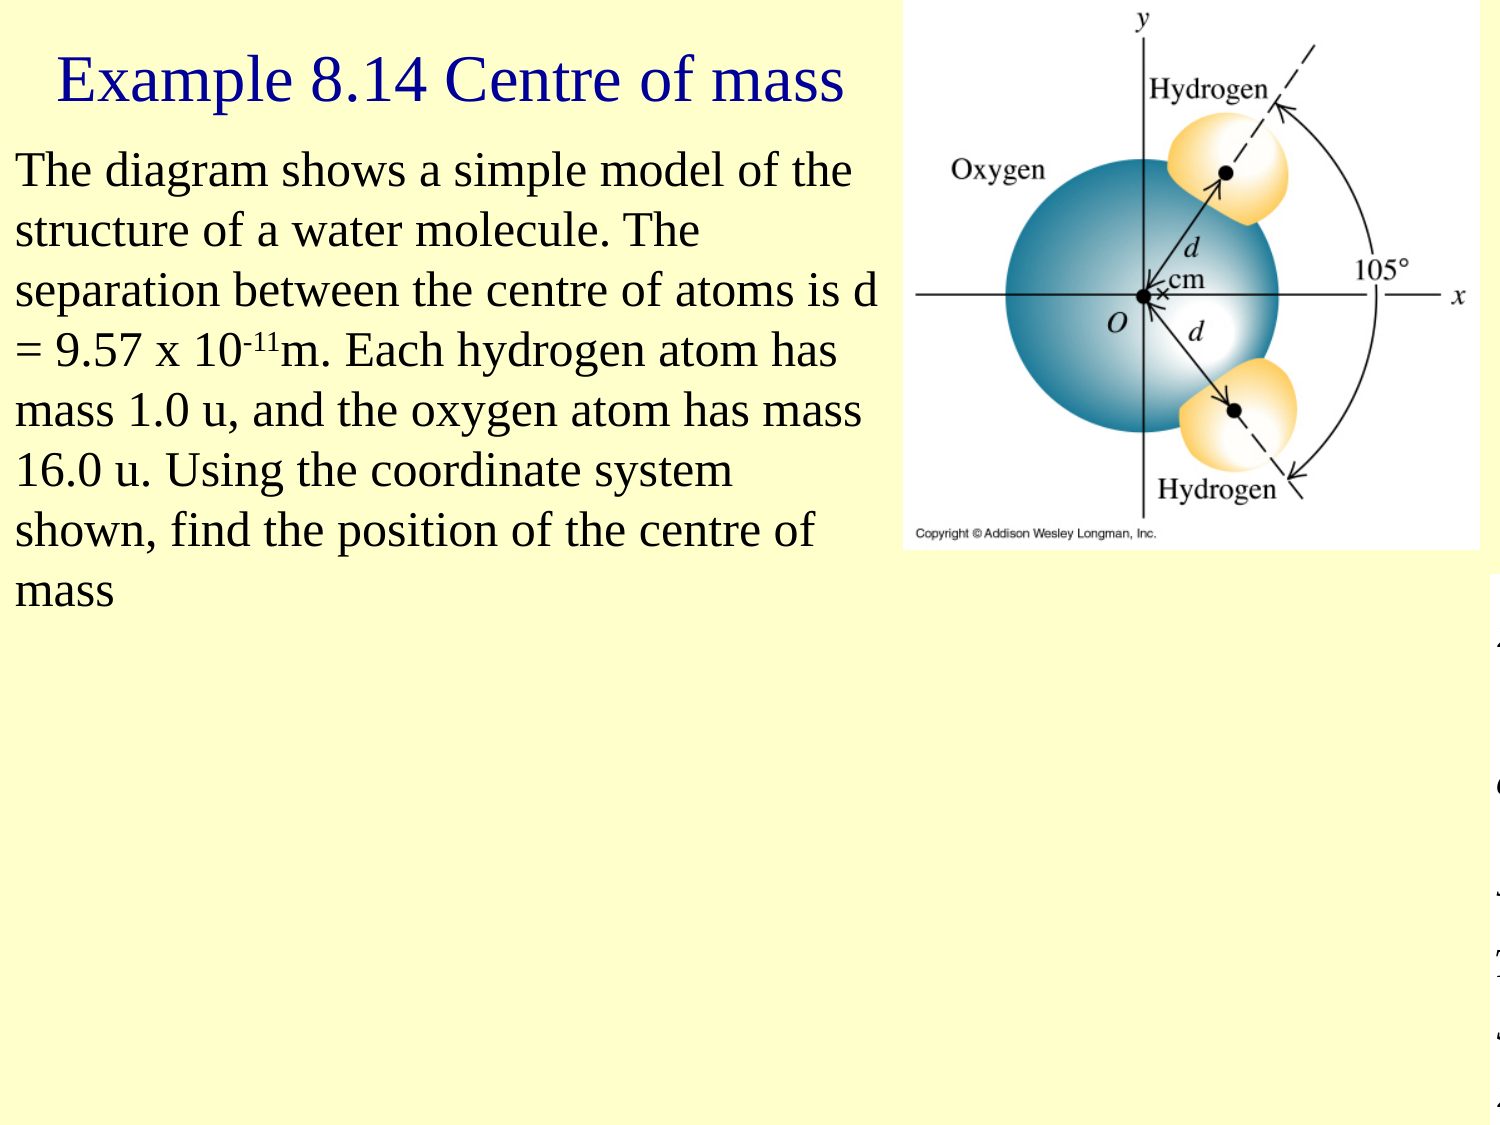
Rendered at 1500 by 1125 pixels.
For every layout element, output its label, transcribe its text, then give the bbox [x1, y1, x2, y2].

text_box The diagram shows a simple model of the structure of a water molecule. The separation between the centre of atoms is d = 9.57 x 10-11m. Each hydrogen atom has mass 1.0 u, and the oxygen atom has mass 16.0 u. Using the coordinate system shown, find the position of the centre of mass [0, 129, 904, 624]
picture [903, 0, 1480, 550]
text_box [1489, 573, 1500, 1125]
title Example 8.14 Centre of mass [0, 0, 901, 129]
